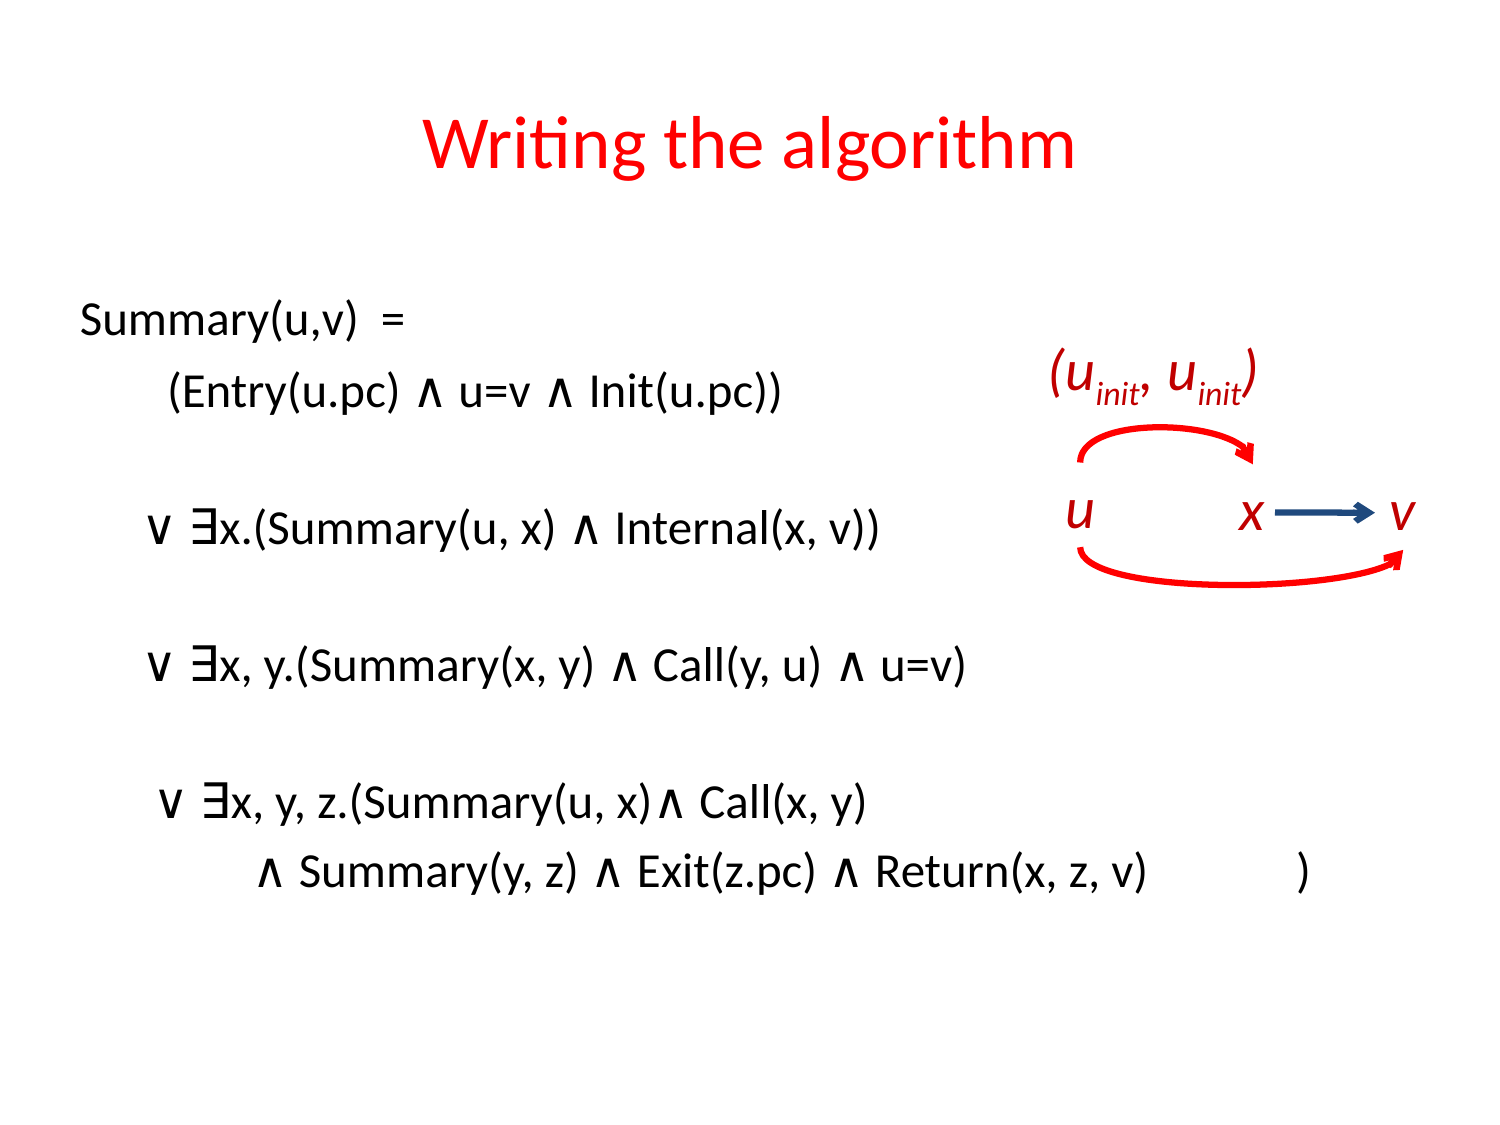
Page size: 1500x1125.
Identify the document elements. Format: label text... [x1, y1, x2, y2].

text_box (uinit, uinit) [1033, 324, 1275, 420]
text_box x [1225, 464, 1235, 549]
title Writing the algorithm [75, 45, 1425, 233]
text_box u [1050, 462, 1111, 548]
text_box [1240, 387, 1244, 712]
list Summary(u,v) = (Entry(u.pc) ∧ u=v ∧ Init(u.pc)) ∨ ∃x.(Summary(u, x) ∧ Internal(x, v)) ∨ ∃x, y.(Summary(x, y) ∧ Call(y, u) ∧ u=v) ∨ ∃x, y, z.(Summary(u, x)∧ Call(x, y) ∧ Summary(y, z) ∧ Exit(z.pc) ∧ Return(x, z, v) ) [50, 262, 1400, 950]
text_box x [1248, 464, 1281, 549]
text_box v [1375, 465, 1432, 550]
